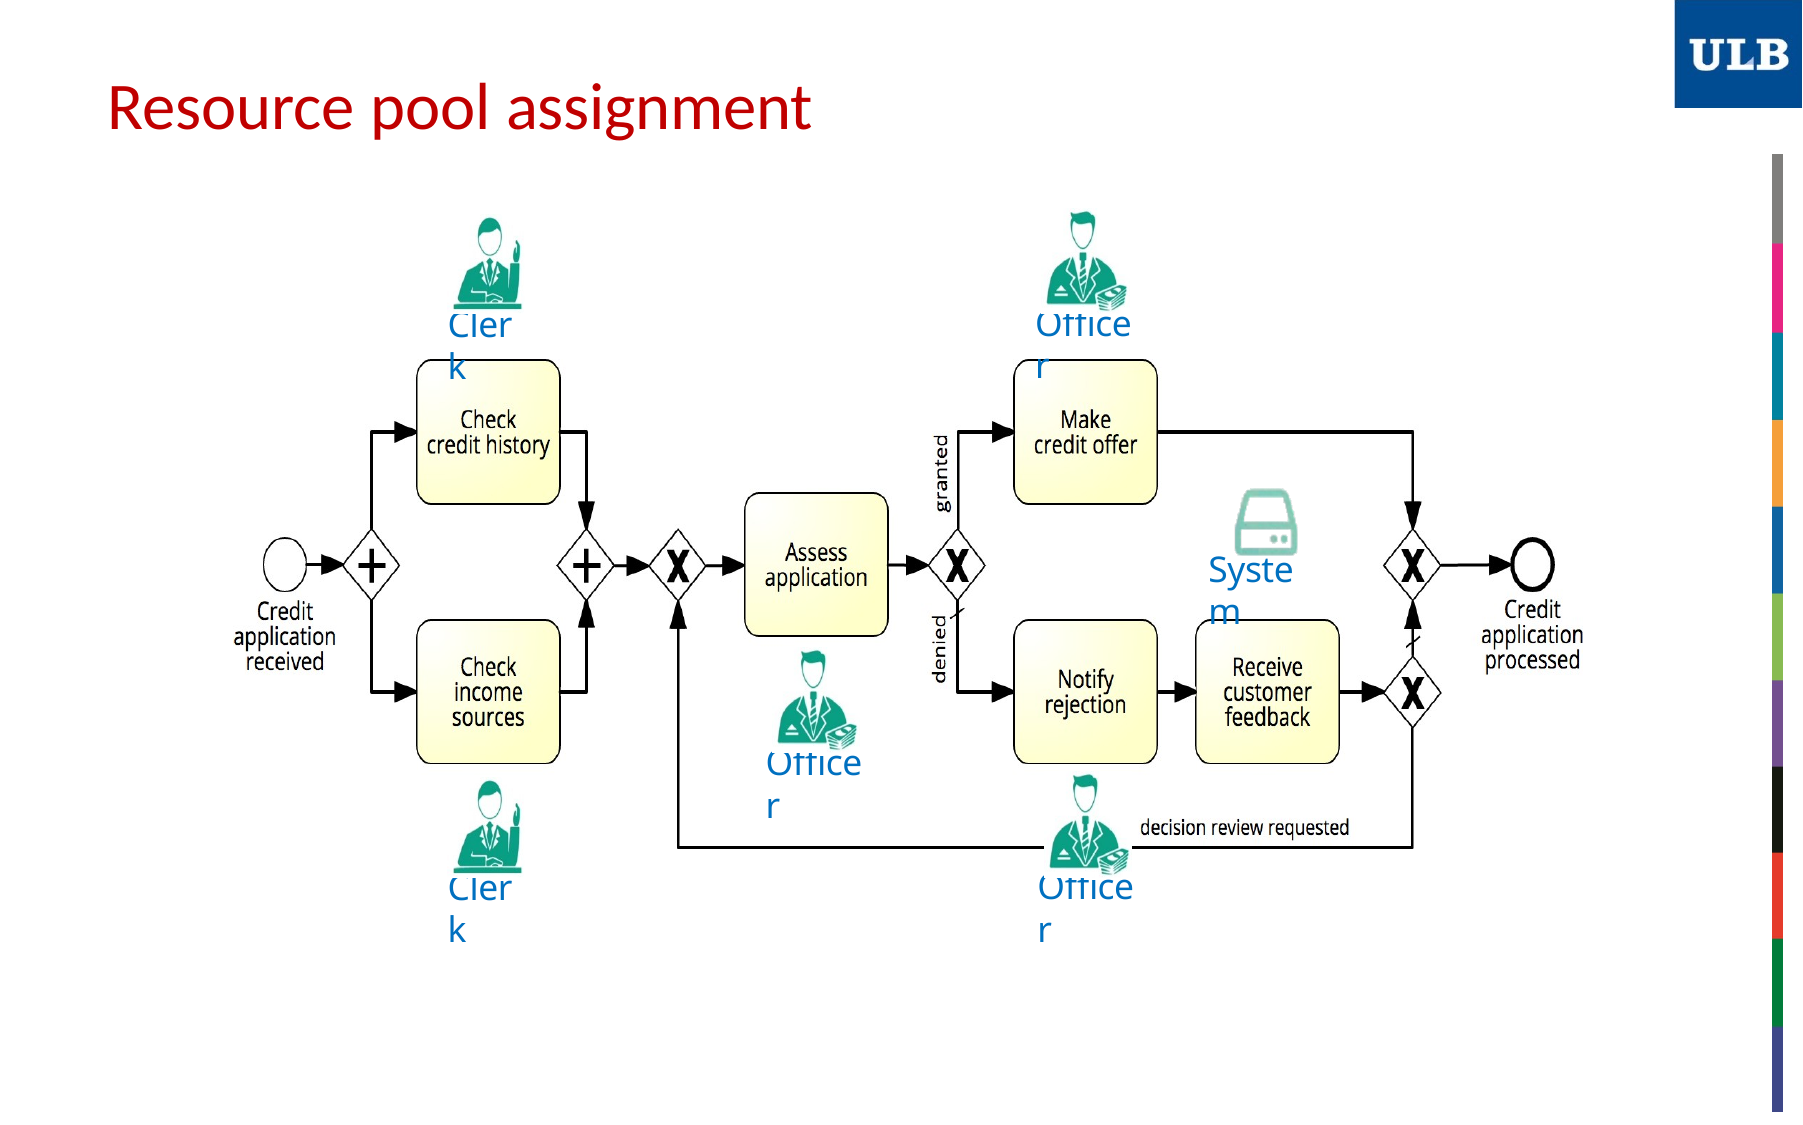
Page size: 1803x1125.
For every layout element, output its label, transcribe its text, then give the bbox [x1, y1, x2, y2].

picture [1772, 154, 1783, 333]
picture [1674, 0, 1802, 108]
text_box Clerk [445, 317, 531, 358]
picture [772, 647, 860, 754]
text_box Officer [1033, 298, 1139, 358]
picture [232, 359, 1584, 849]
picture [1044, 771, 1132, 878]
picture [1041, 208, 1130, 315]
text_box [446, 481, 1303, 878]
picture [446, 214, 529, 315]
text_box Officer [1035, 885, 1141, 950]
title Resource pool assignment [100, 24, 1577, 252]
text_box Clerk [445, 884, 531, 951]
picture [1772, 418, 1783, 1112]
